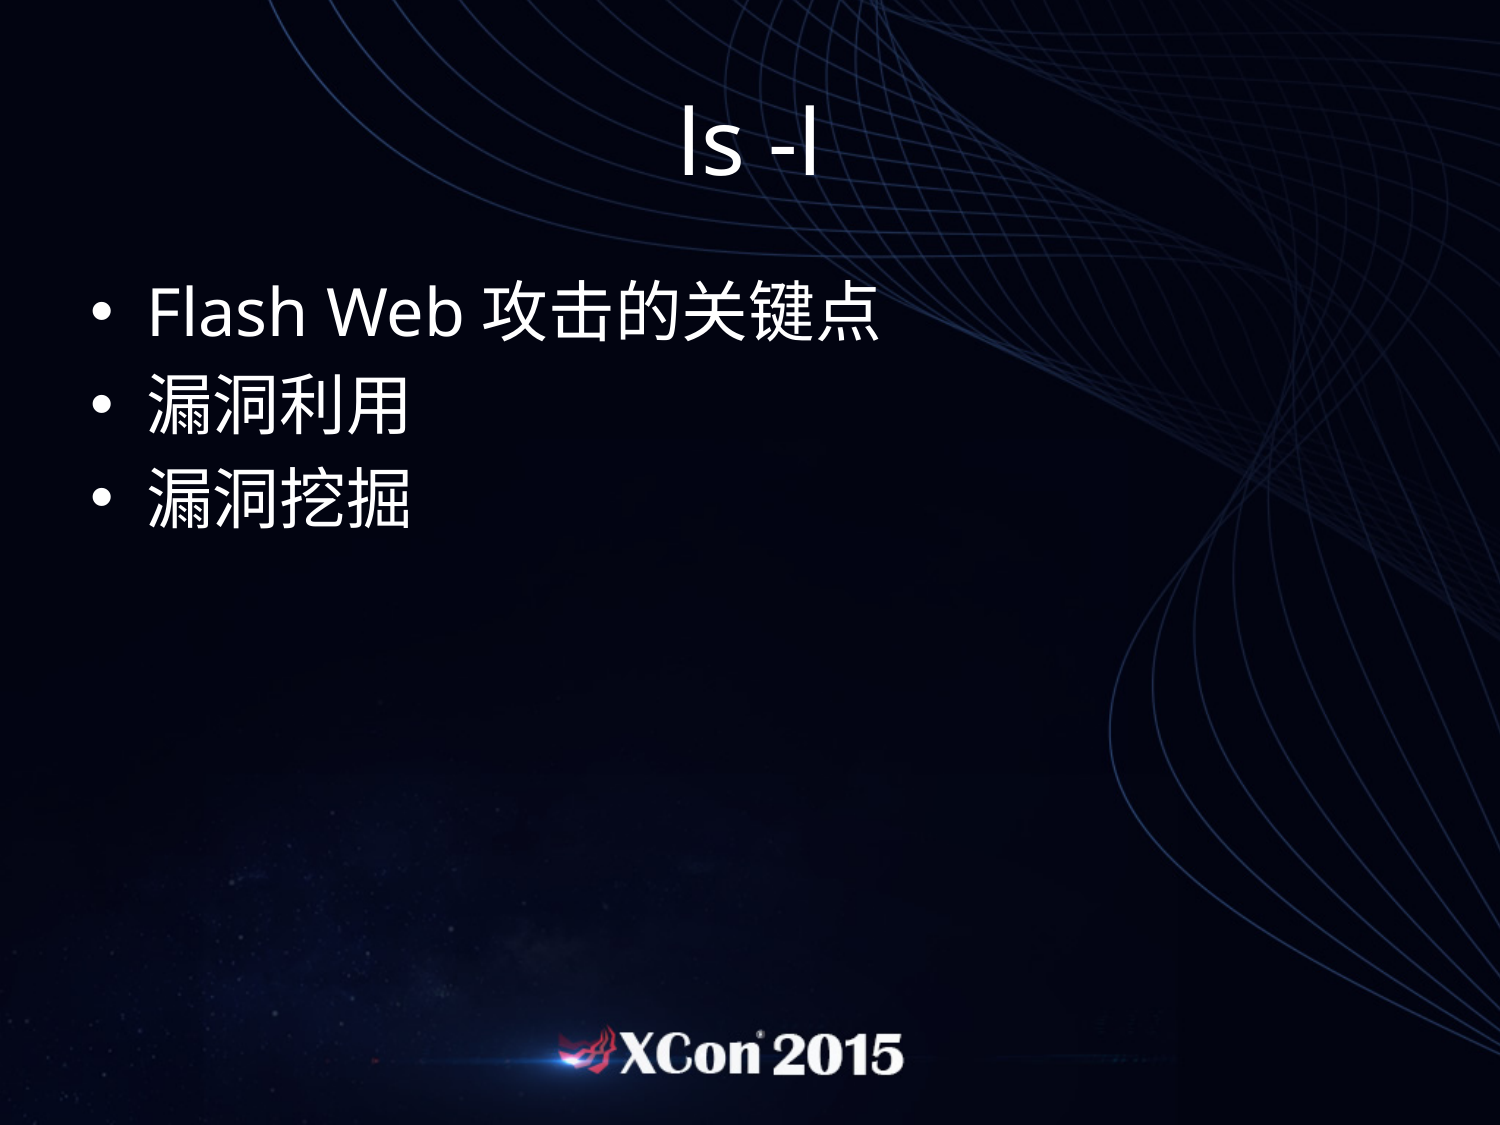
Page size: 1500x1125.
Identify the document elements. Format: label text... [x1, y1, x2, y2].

picture [0, 0, 1500, 1125]
list Flash Web攻击的关键点 漏洞利用 漏洞挖掘 [75, 262, 1425, 1005]
title ls -l [75, 45, 1425, 233]
